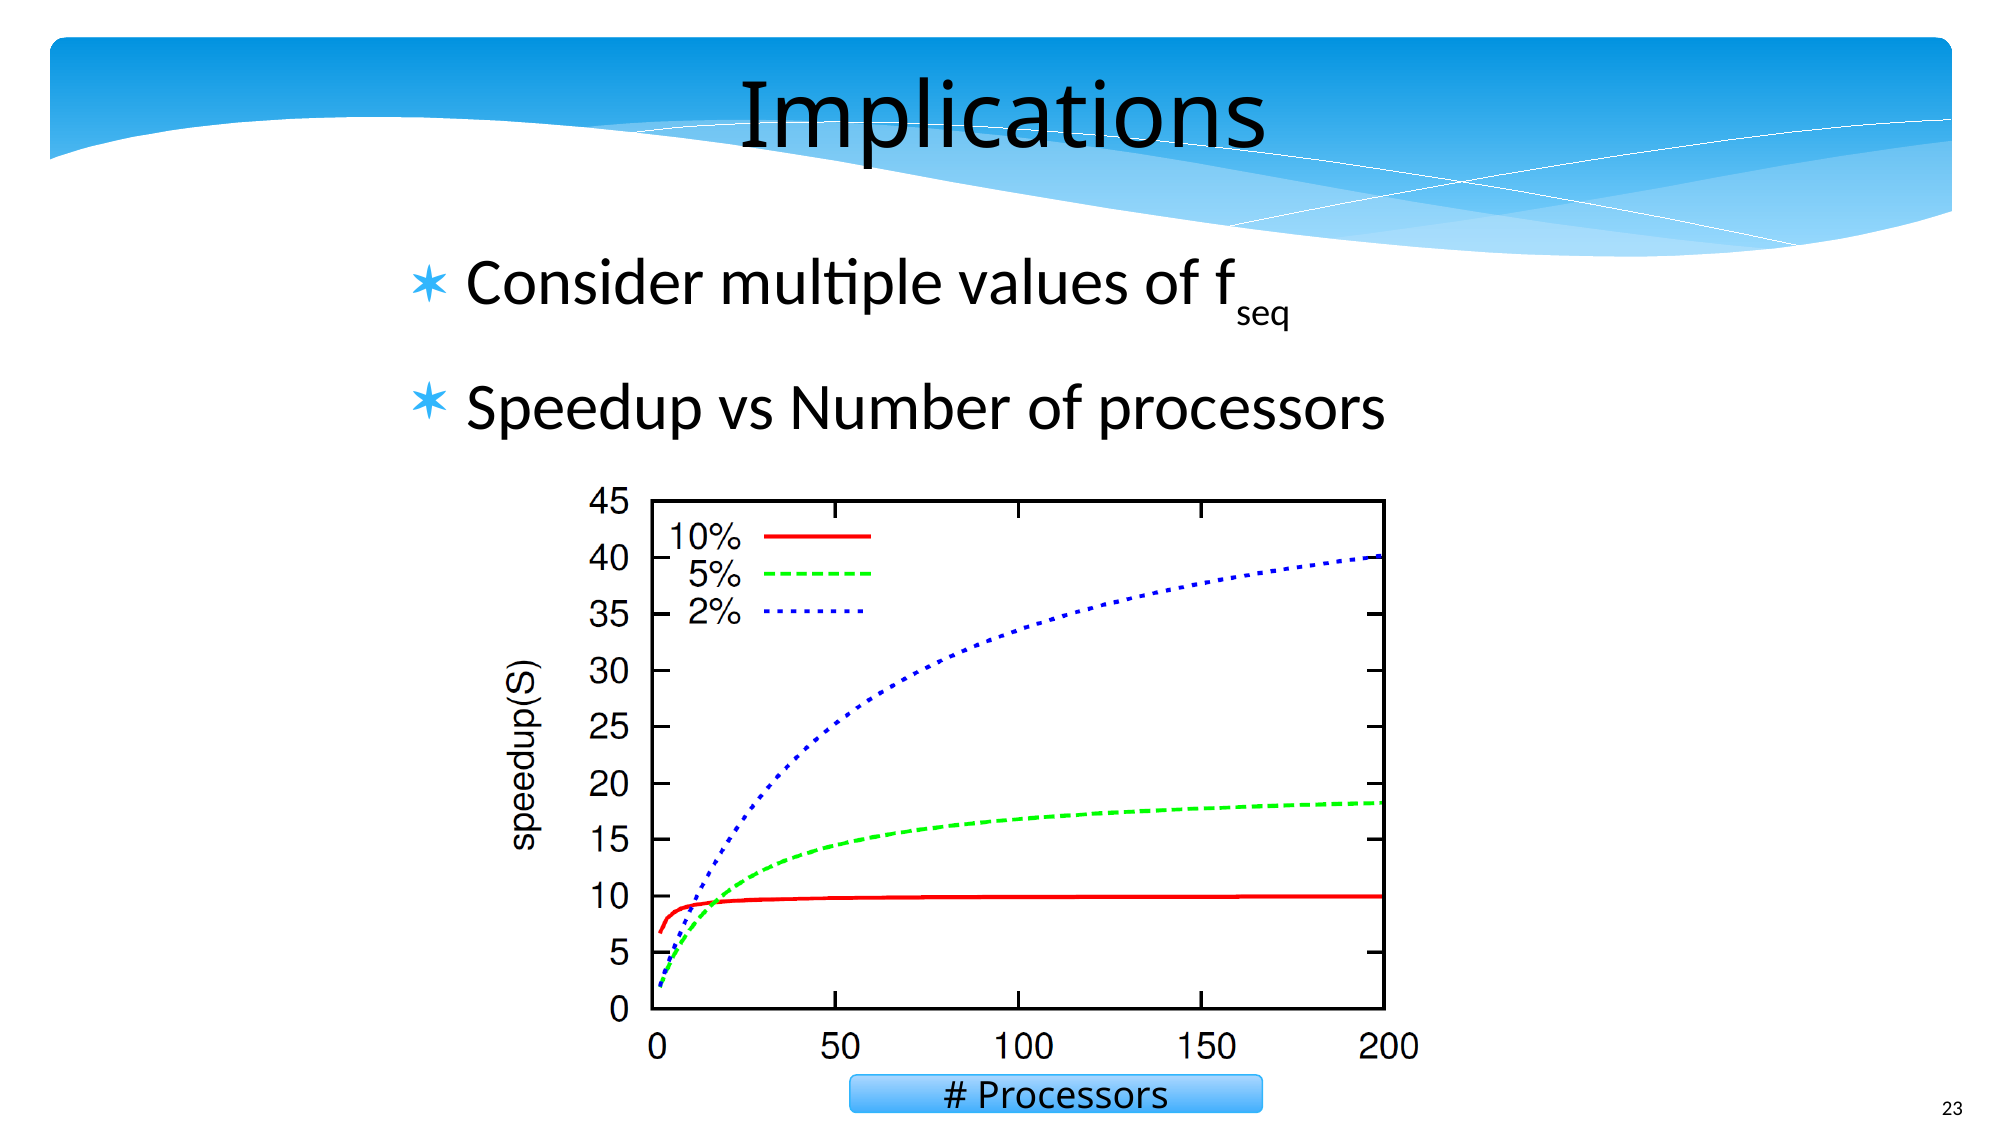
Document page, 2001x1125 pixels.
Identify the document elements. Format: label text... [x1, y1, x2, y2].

text_box # Processors [849, 1074, 1264, 1114]
title Implications [395, 33, 1613, 188]
picture [499, 464, 1426, 1063]
list Consider multiple values of fseq Speedup vs Number of processors [395, 237, 1613, 980]
